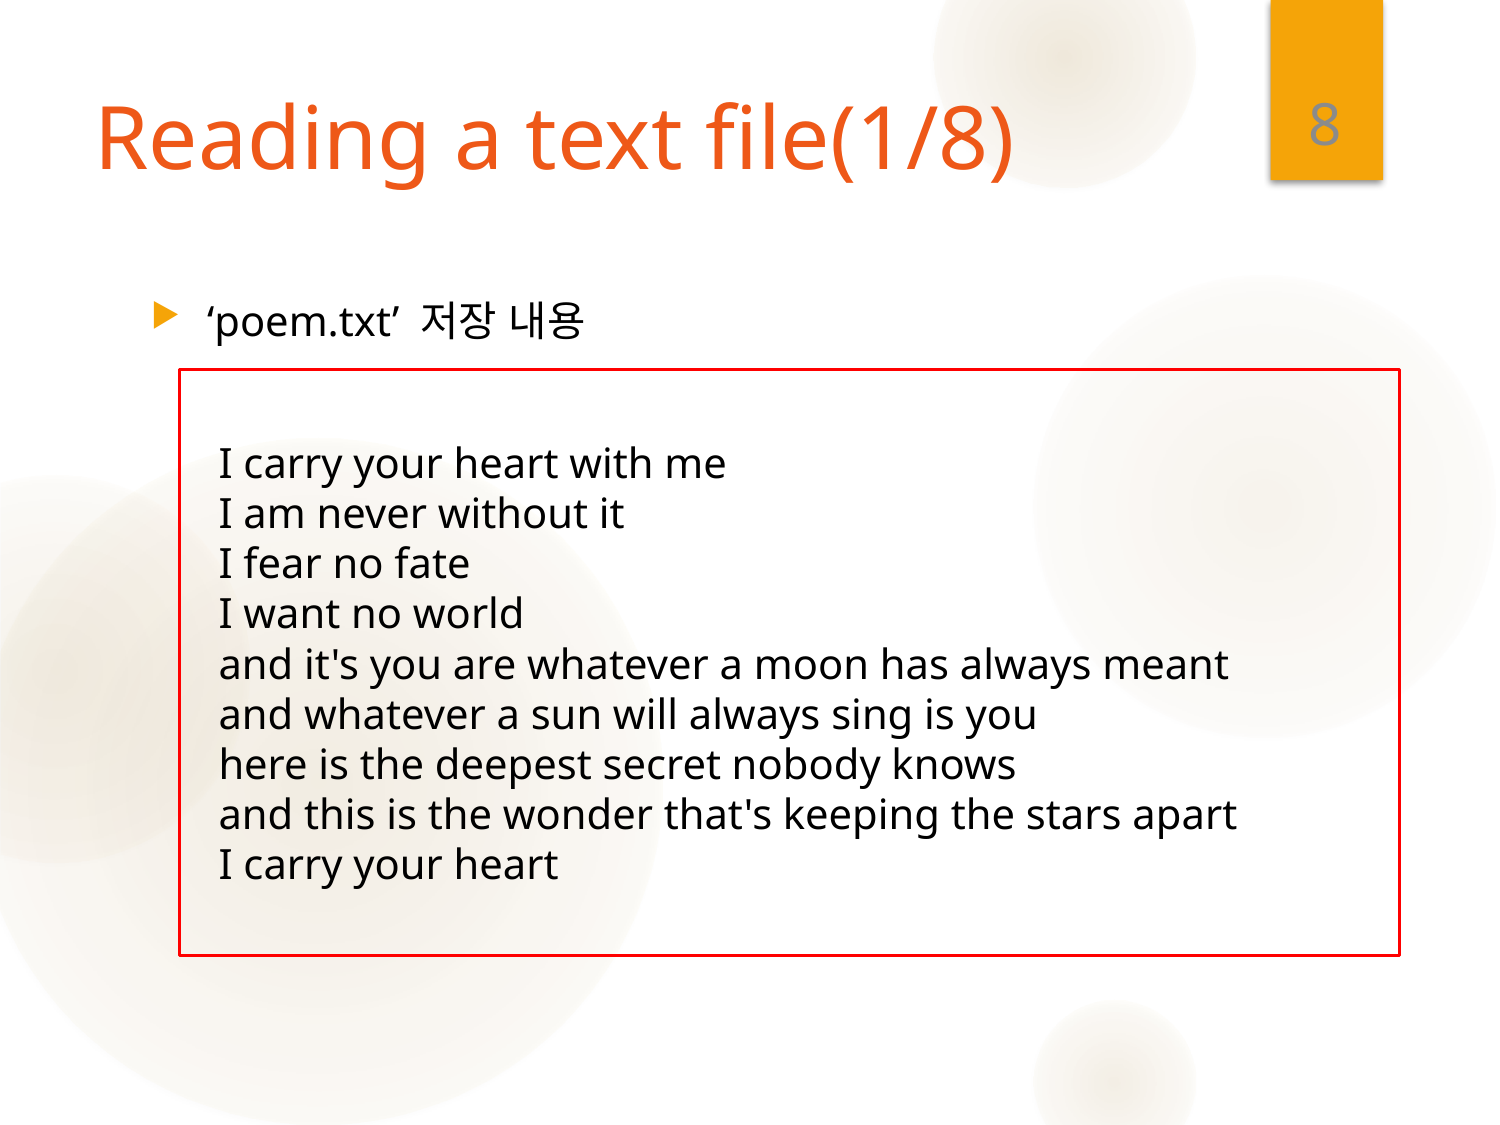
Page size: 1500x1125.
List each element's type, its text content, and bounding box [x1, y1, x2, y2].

title Reading a text file(1/8) [79, 74, 1237, 304]
text_box I carry your heart with me I am never without it I fear no fate I want no world and it's you are whatever a moon has always meant and whatever a sun will always sing is you here is the deepest secret nobody knows and this is the wonder that's keeping the stars apart I carry your heart [203, 429, 1375, 895]
list ‘poem.txt’ 저장 내용 [135, 287, 1237, 976]
text_box [178, 368, 1401, 957]
slide_number 8 [1273, 48, 1378, 175]
